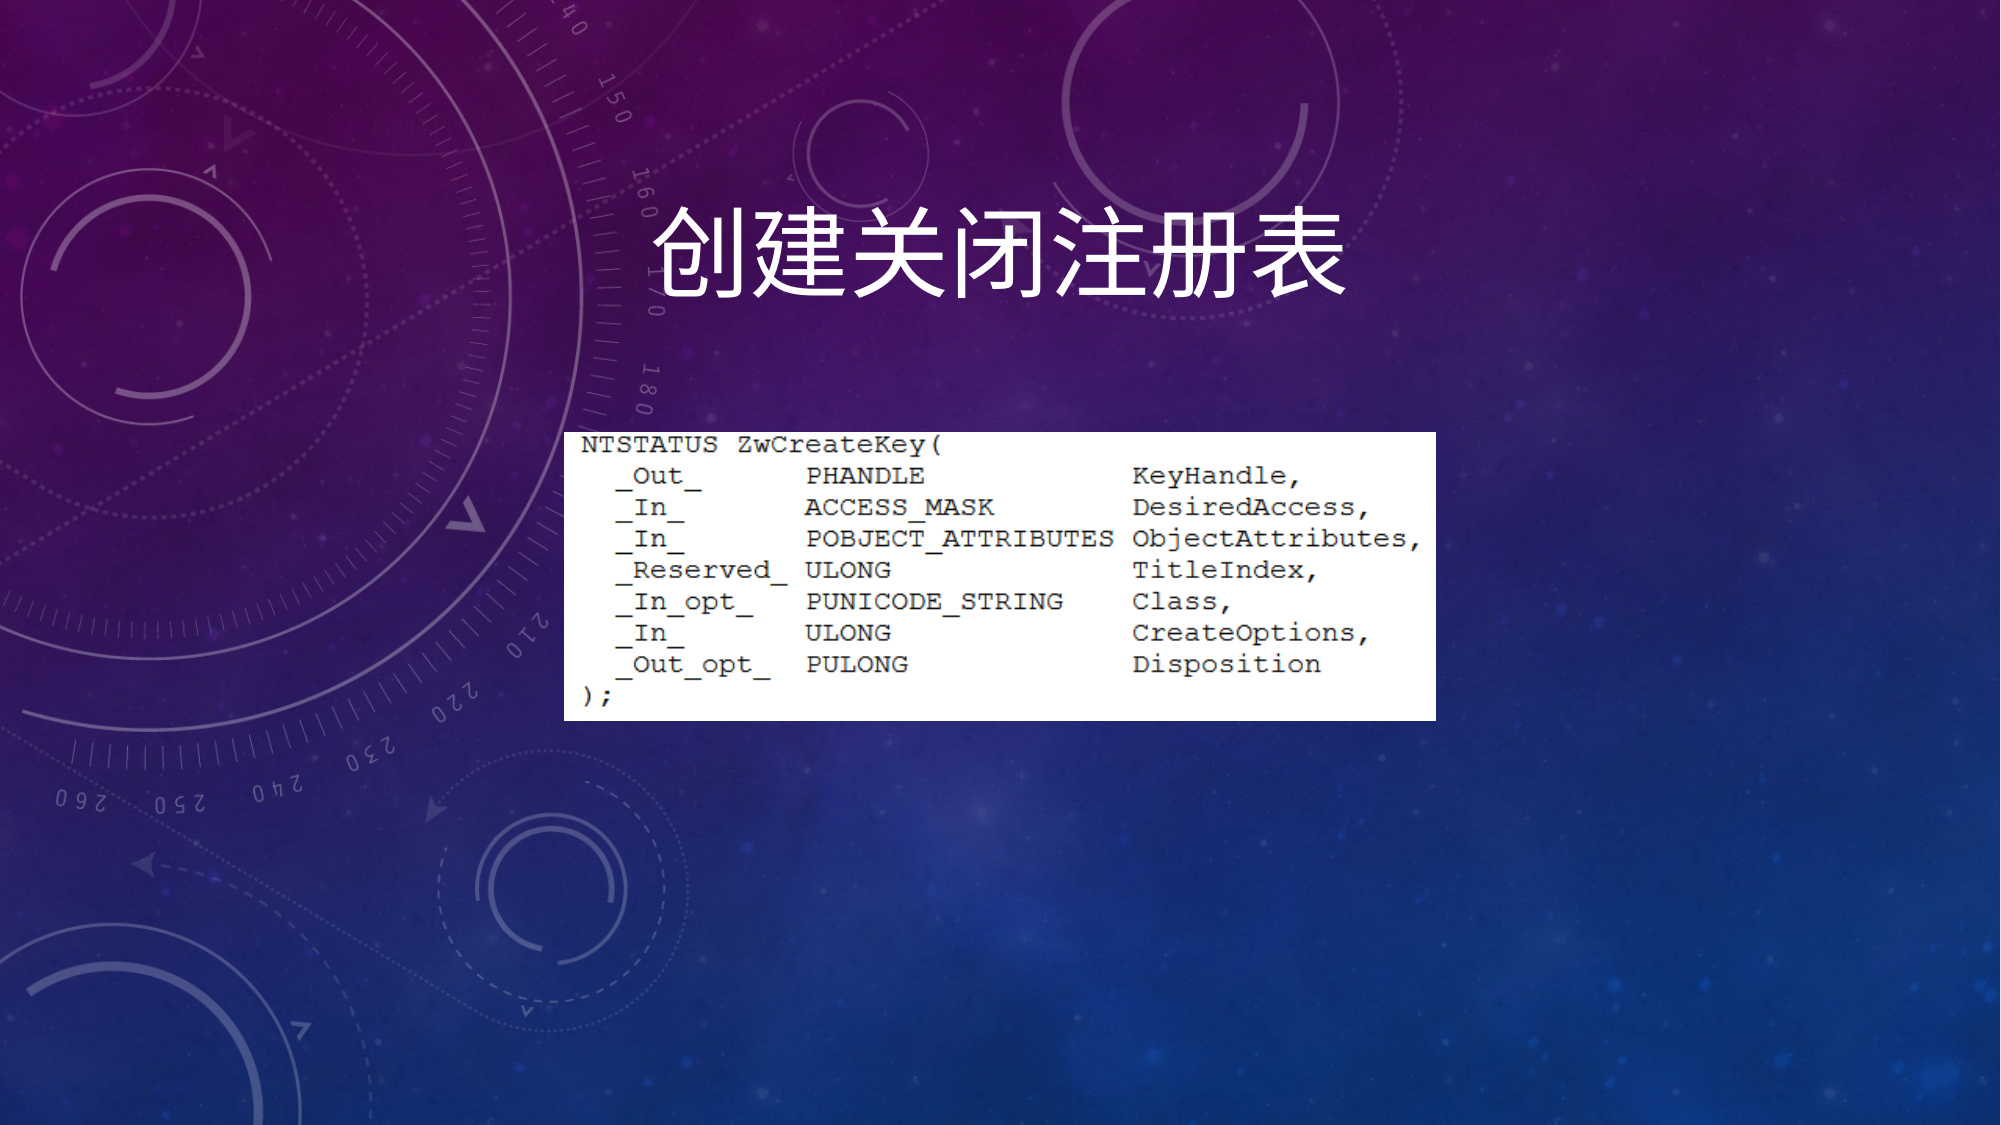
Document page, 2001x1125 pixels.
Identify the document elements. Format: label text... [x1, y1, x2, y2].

title 创建关闭注册表 [409, 174, 1591, 319]
picture [0, 0, 2001, 1125]
